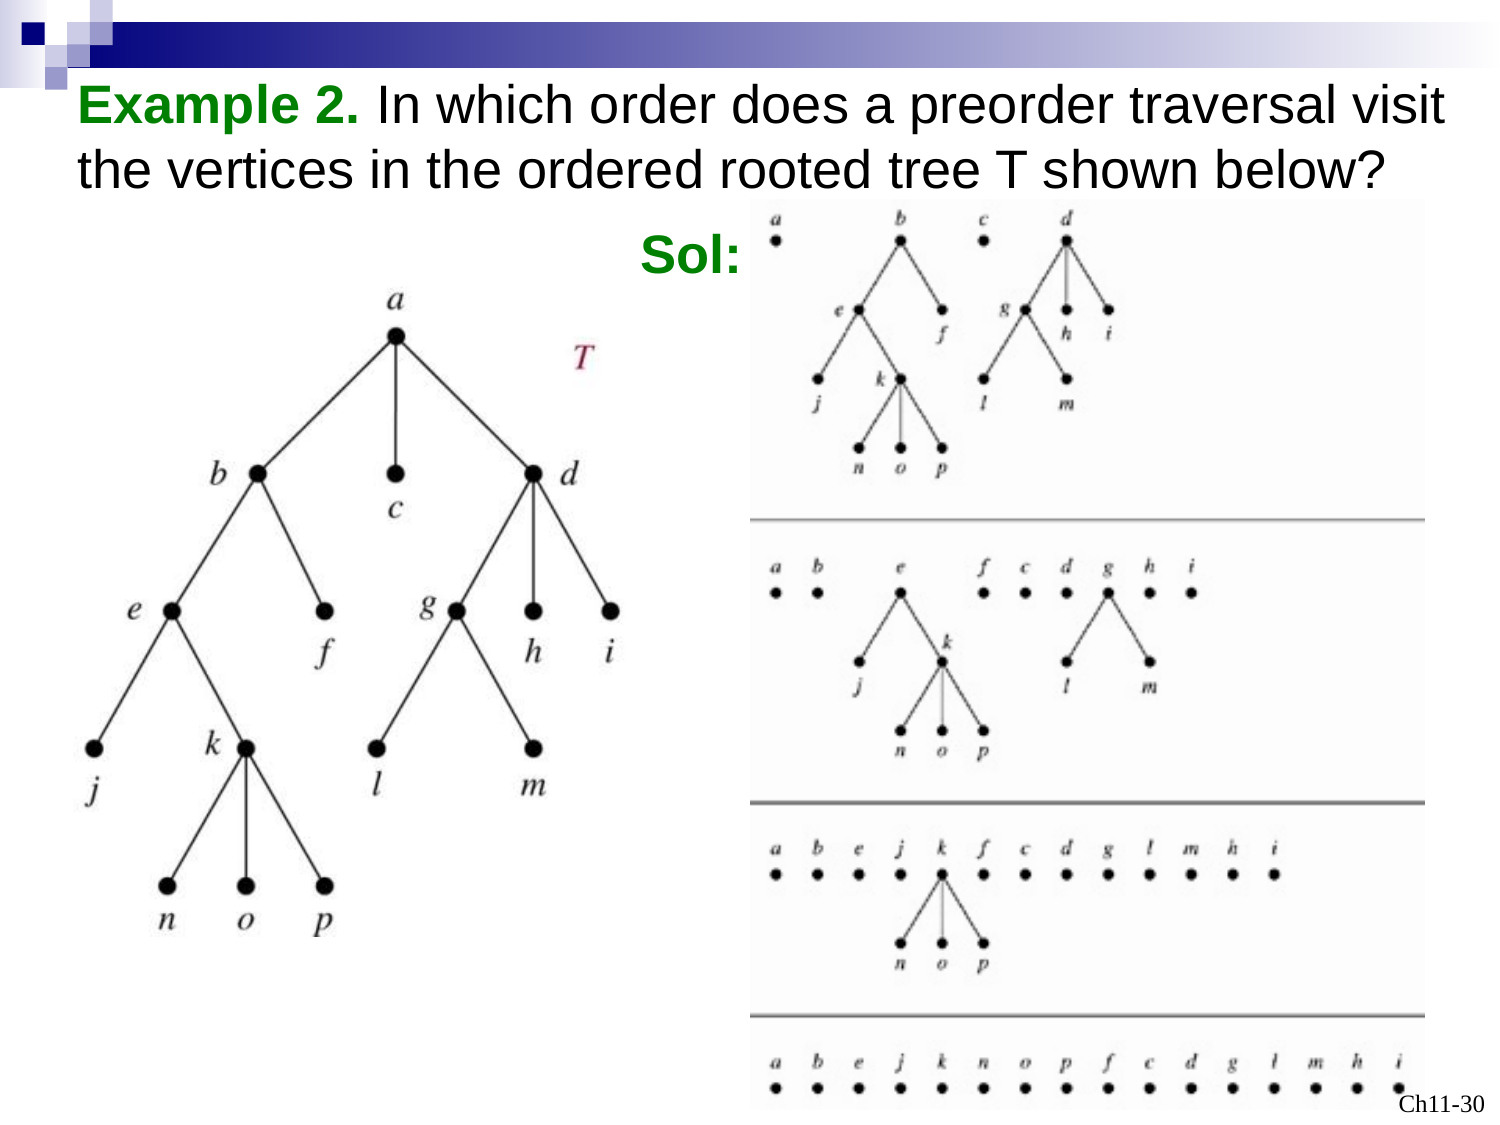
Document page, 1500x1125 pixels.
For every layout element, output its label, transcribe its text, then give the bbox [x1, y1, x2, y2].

picture [749, 199, 1426, 1110]
text_box Example 2. In which order does a preorder traversal visit the vertices in the ordered rooted tree T shown below? [62, 62, 1463, 208]
text_box Sol: [625, 212, 744, 293]
picture [24, 262, 673, 937]
slide_number Ch11- [1149, 1049, 1500, 1125]
